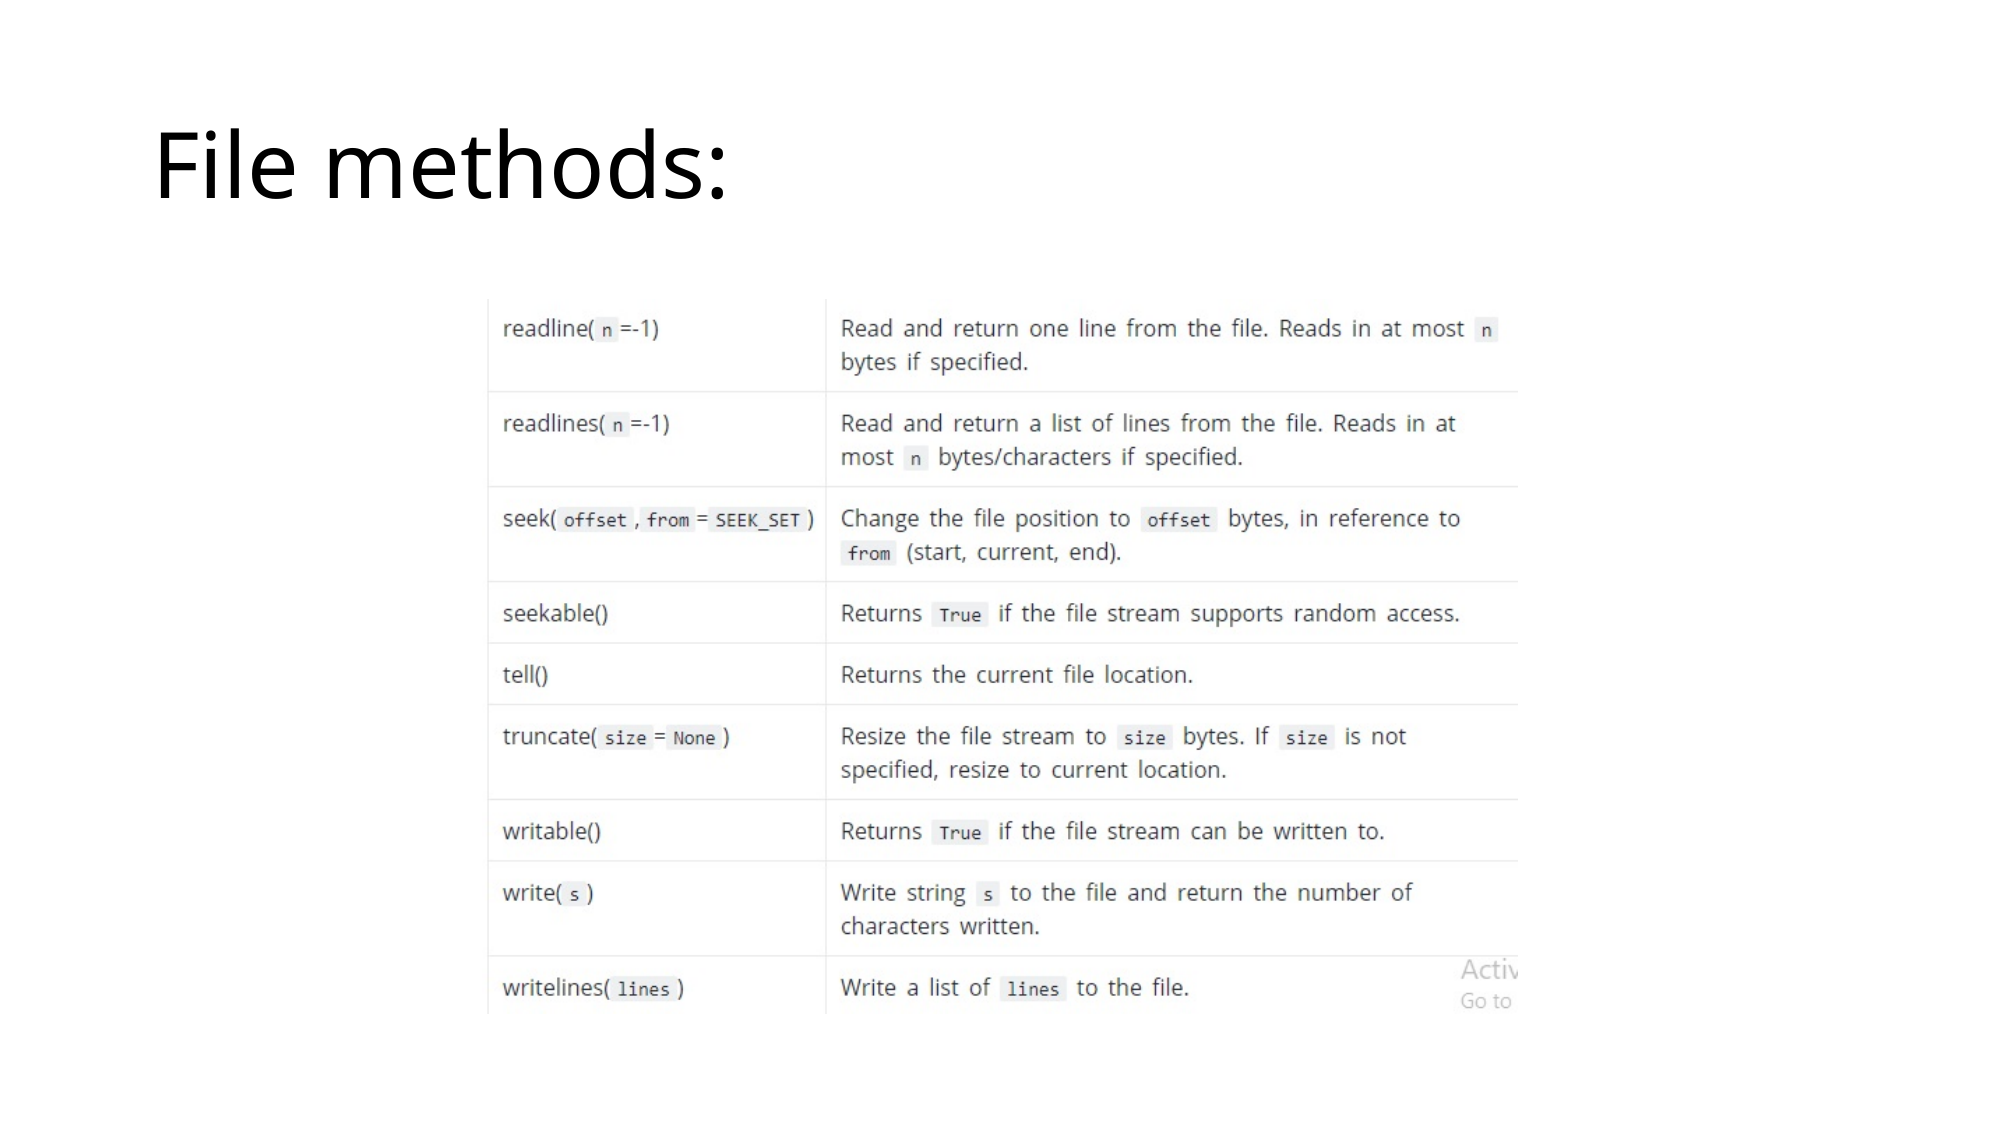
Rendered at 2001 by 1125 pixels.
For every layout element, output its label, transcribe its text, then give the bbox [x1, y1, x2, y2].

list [482, 299, 1518, 1014]
title File methods: [137, 59, 1863, 278]
